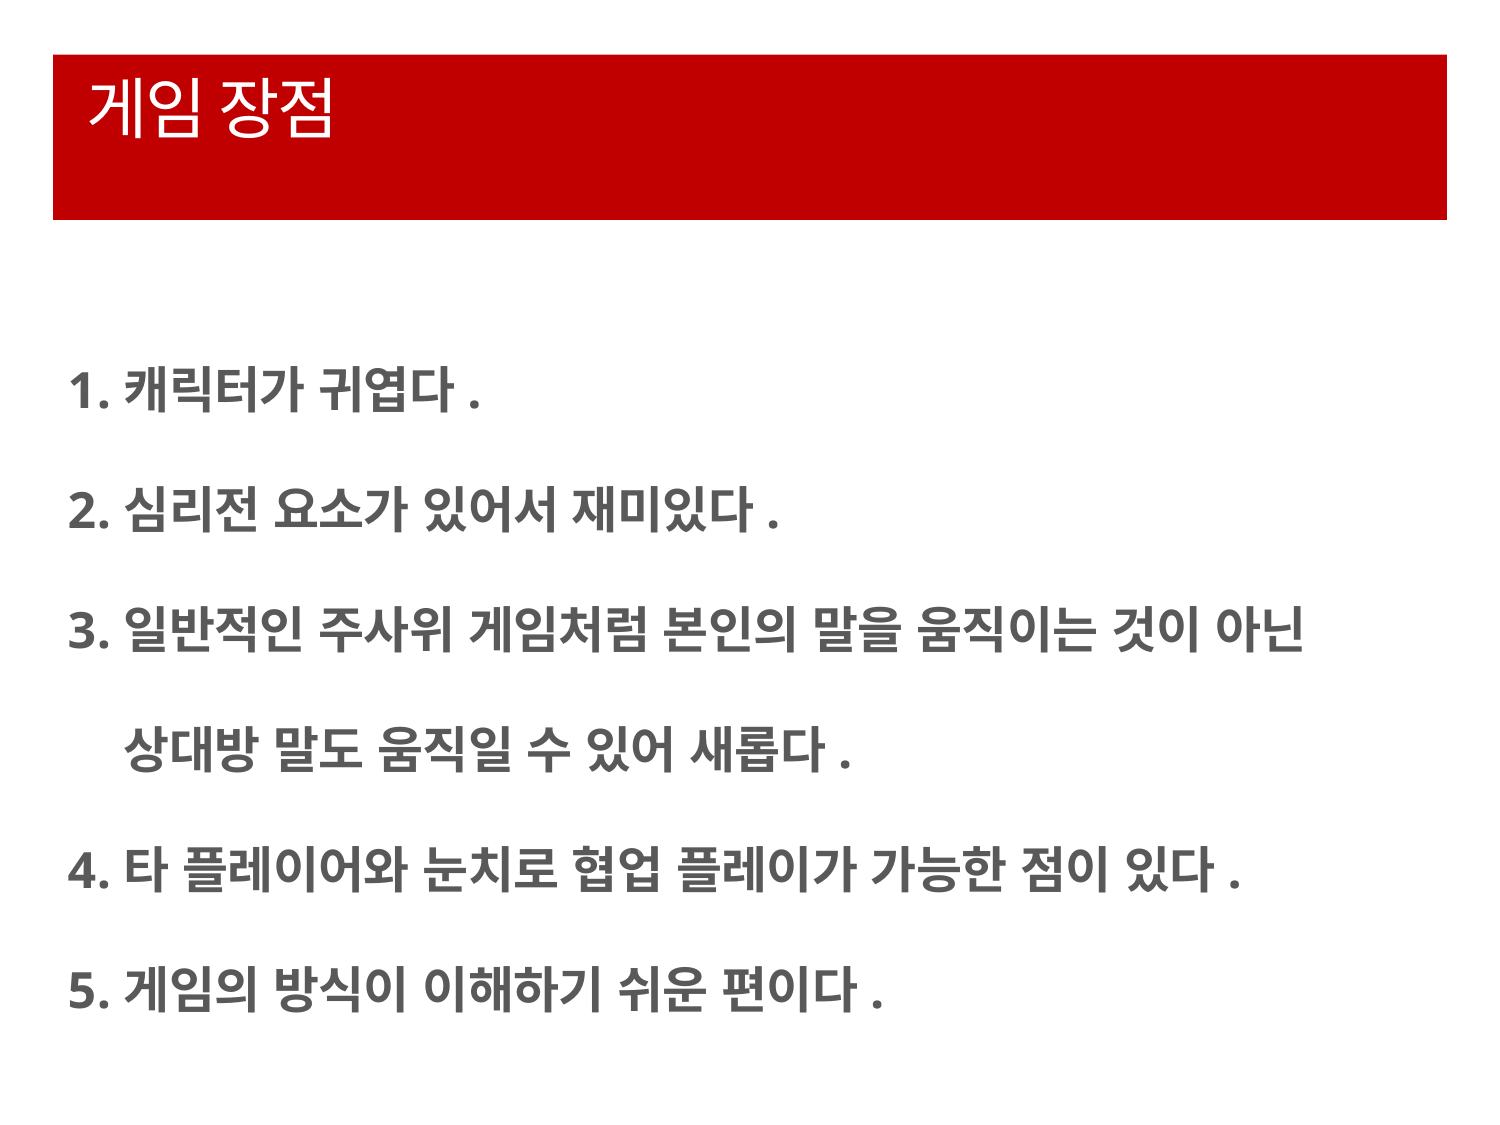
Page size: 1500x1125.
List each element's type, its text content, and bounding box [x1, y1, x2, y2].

text_box 캐릭터가 귀엽다. 심리전 요소가 있어서 재미있다. 일반적인 주사위 게임처럼 본인의 말을 움직이는 것이 아닌 상대방 말도 움직일 수 있어 새롭다. 타 플레이어와 눈치로 협업 플레이가 가능한 점이 있다. 게임의 방식이 이해하기 쉬운 편이다. [52, 290, 1447, 1026]
title 게임 장점 [71, 59, 1422, 225]
text_box [51, 52, 1449, 222]
